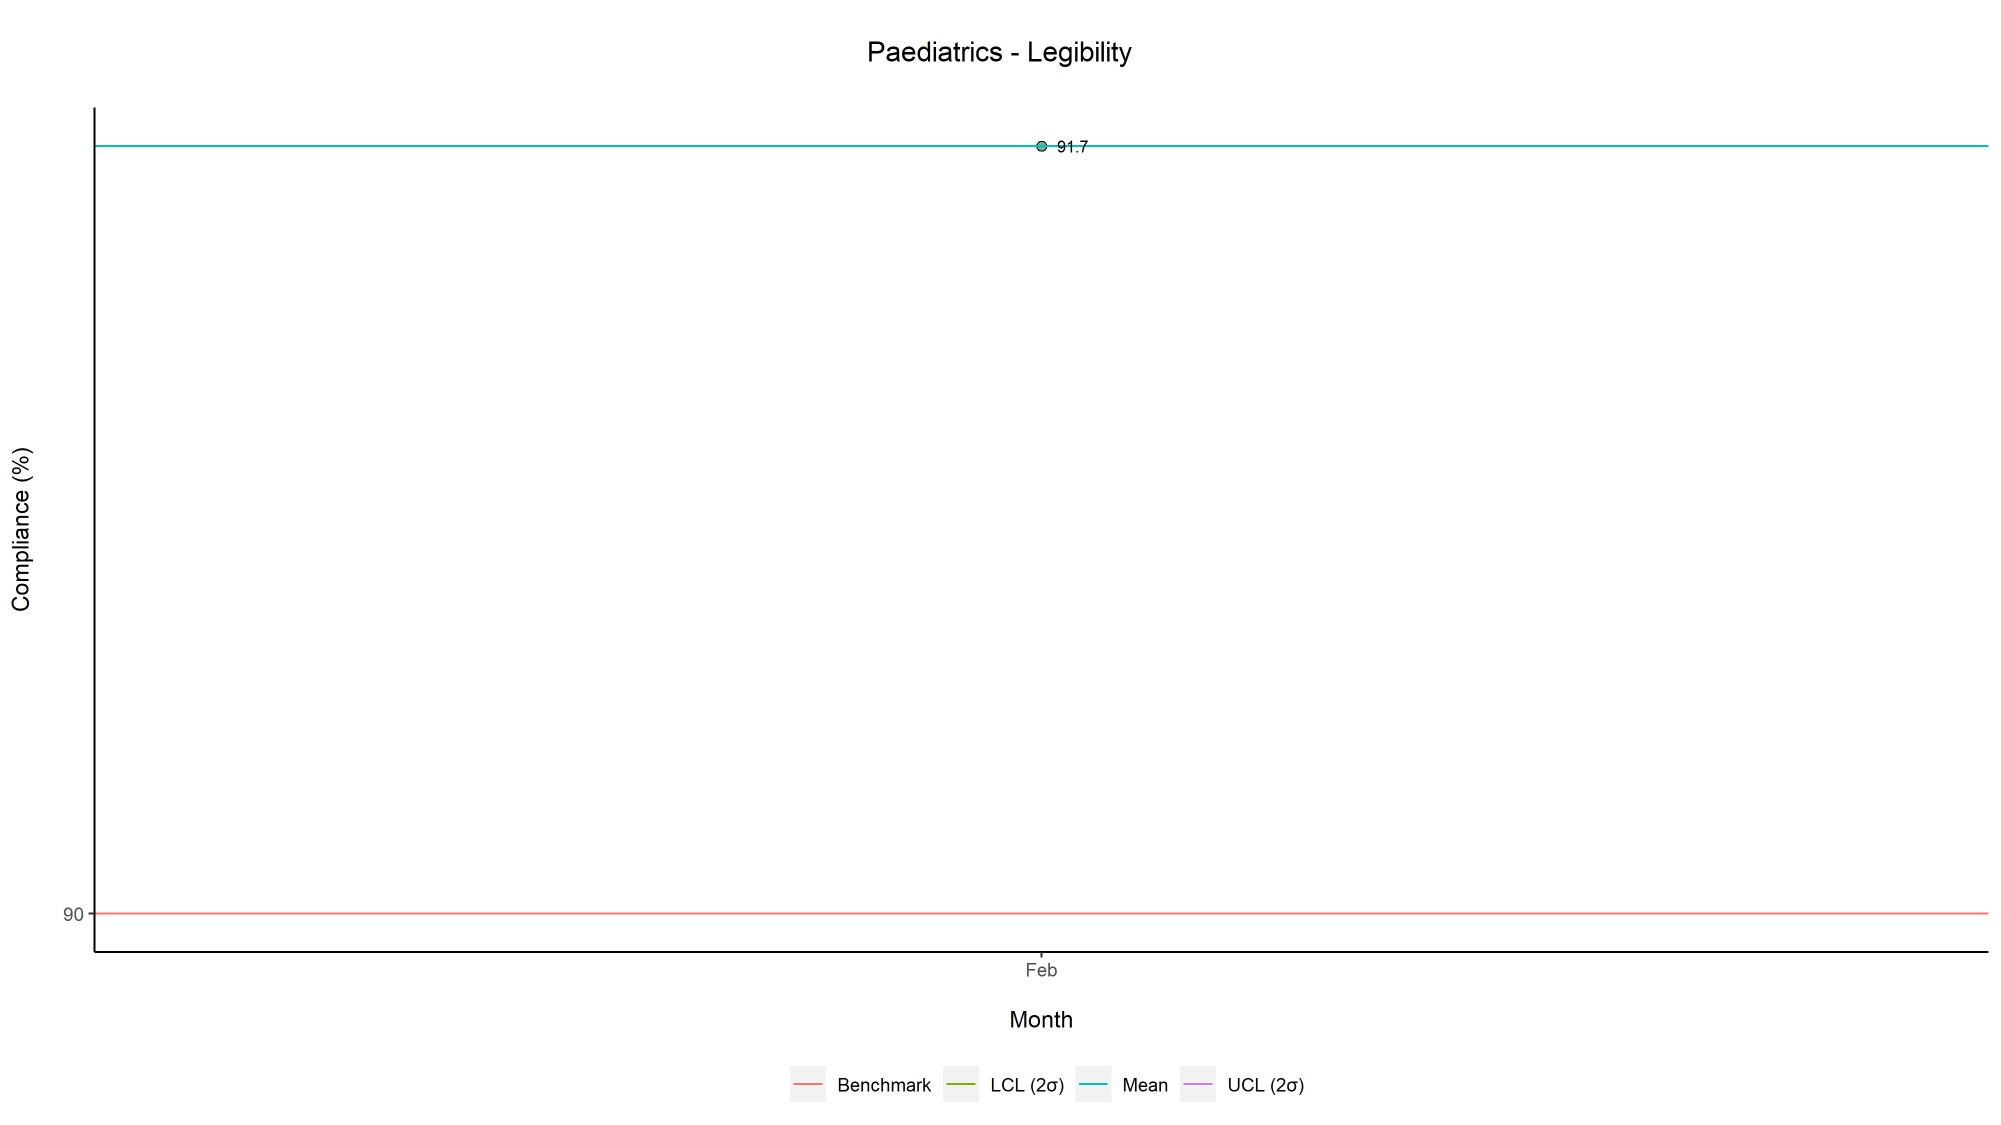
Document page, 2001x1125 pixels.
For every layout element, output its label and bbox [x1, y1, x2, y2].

list [0, 0, 2000, 1125]
